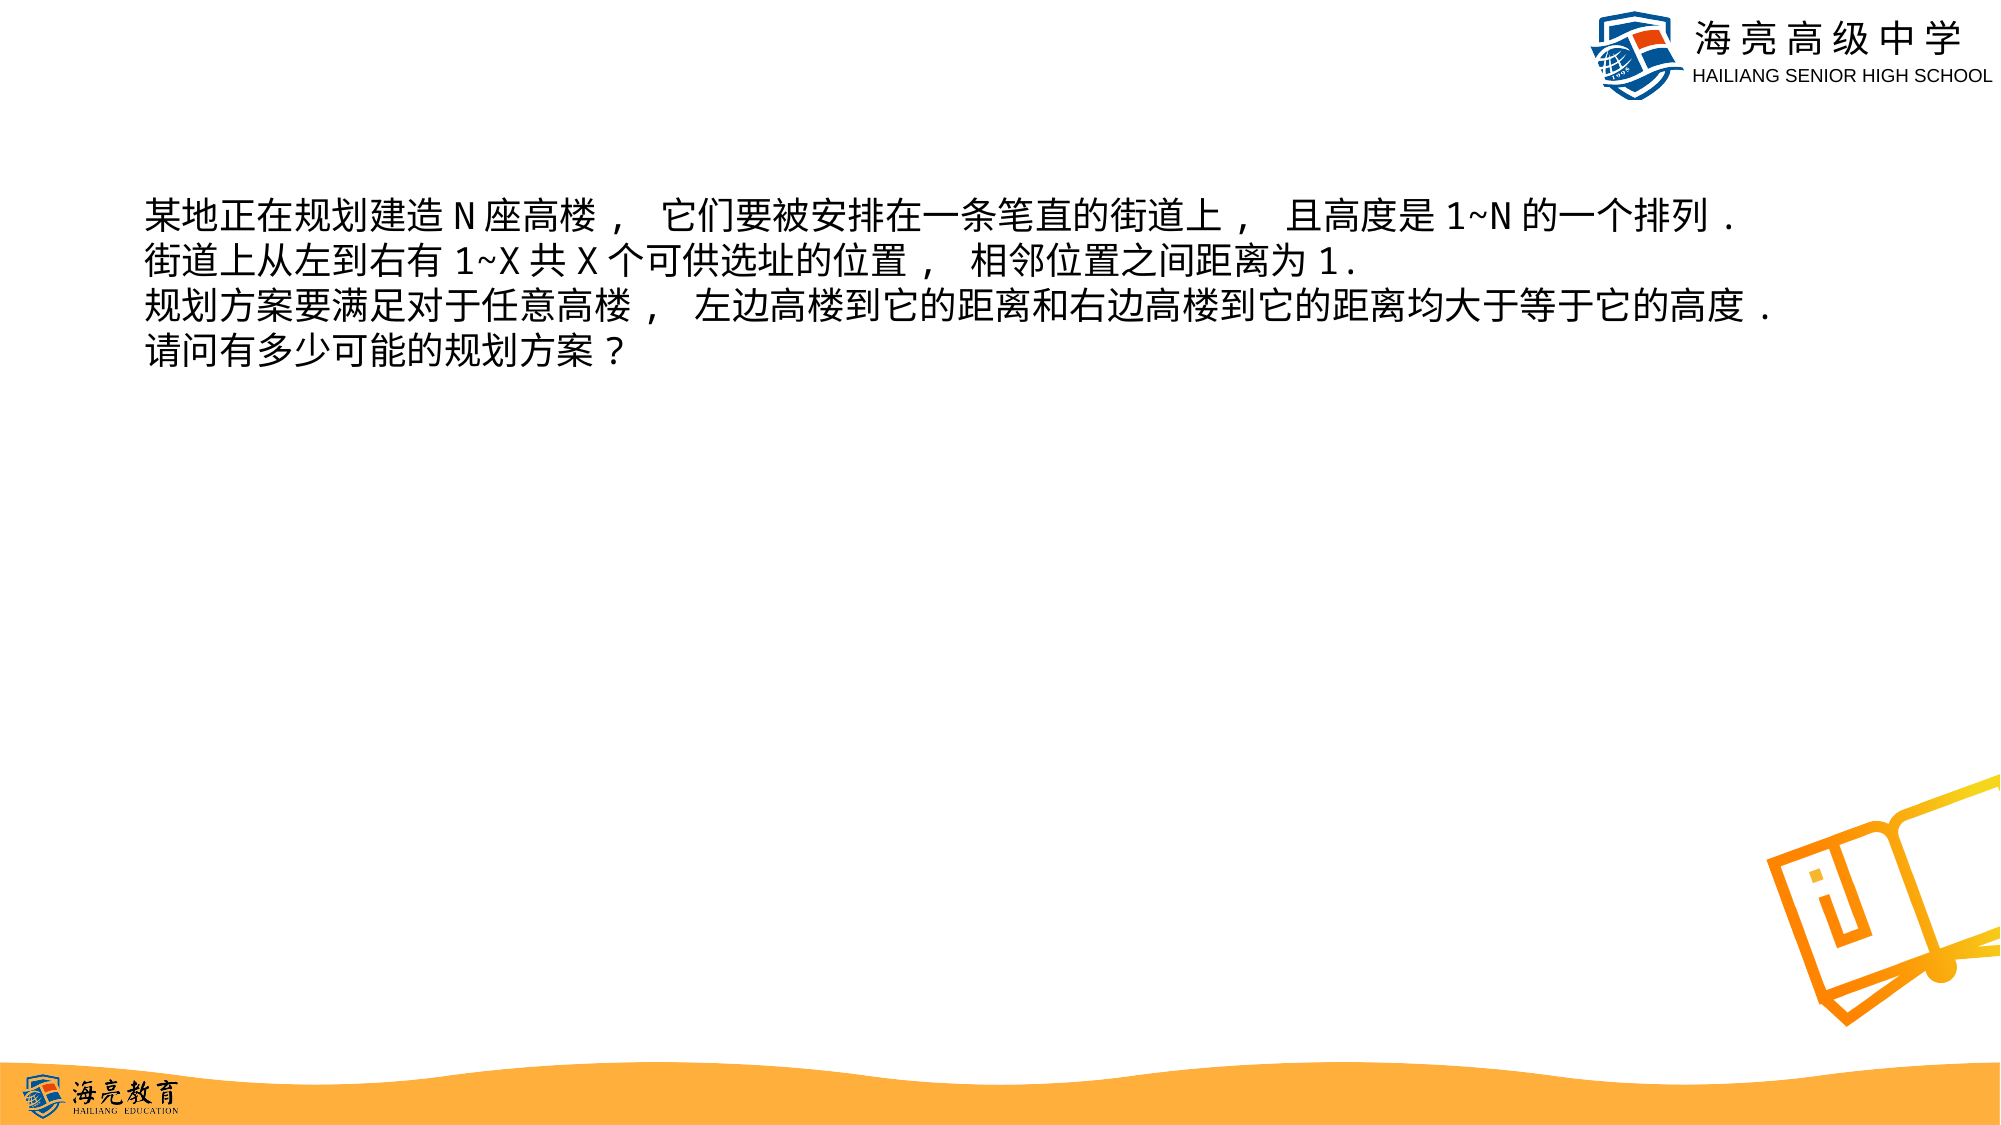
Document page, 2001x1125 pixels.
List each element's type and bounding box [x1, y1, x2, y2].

picture [0, 1062, 2000, 1125]
picture [1766, 772, 2000, 1027]
text_box [1590, 7, 2000, 100]
